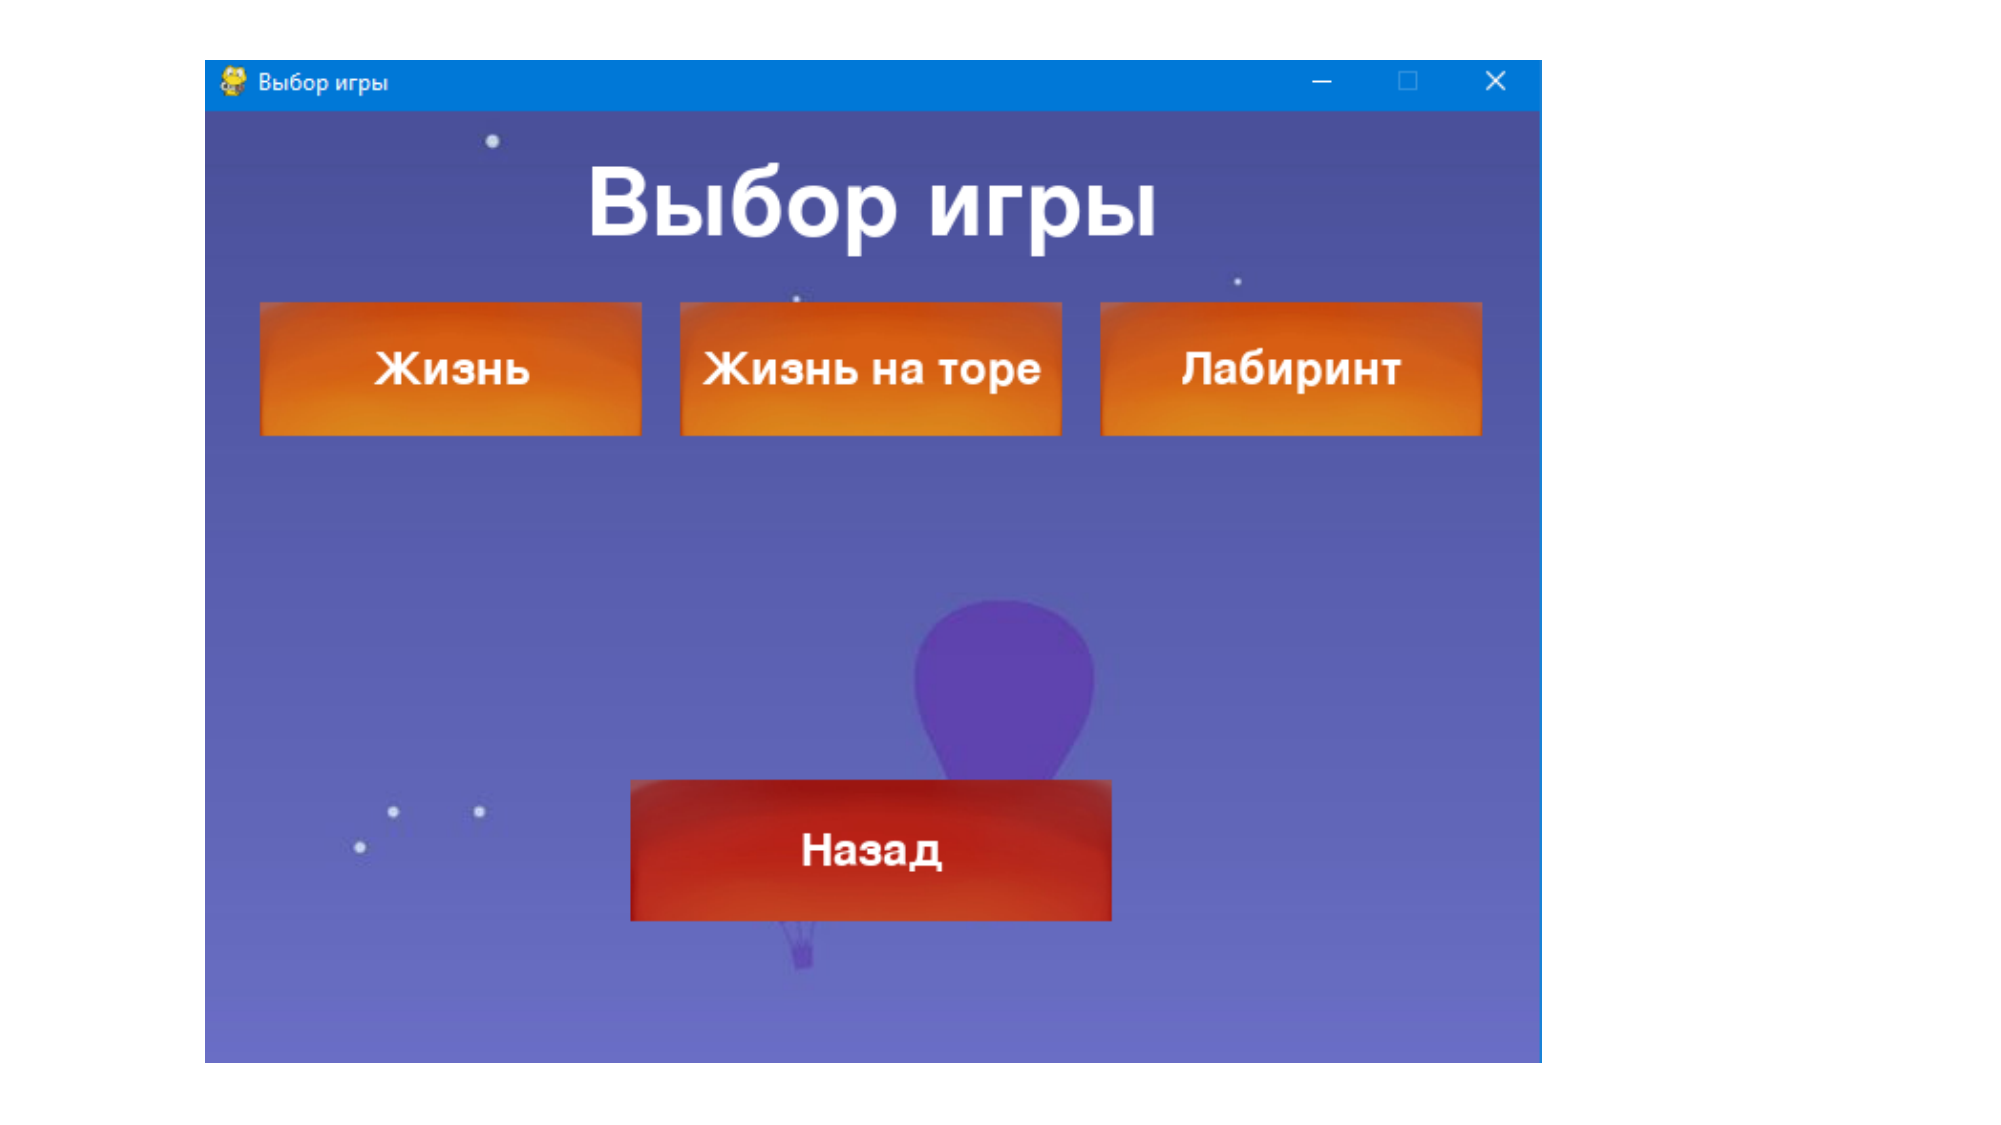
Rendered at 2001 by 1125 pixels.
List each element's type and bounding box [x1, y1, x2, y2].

list [205, 60, 1542, 1063]
